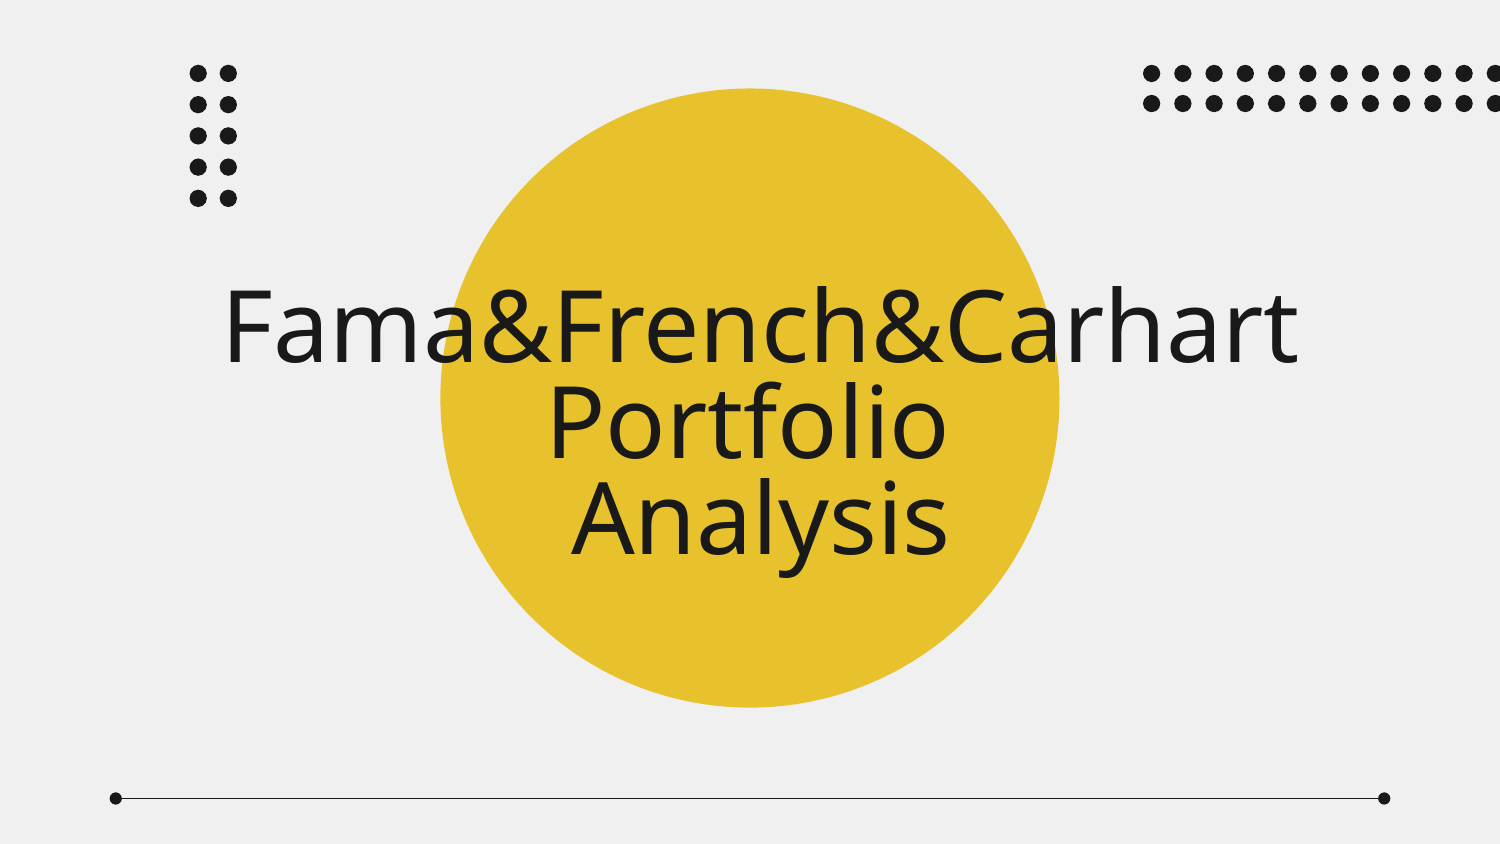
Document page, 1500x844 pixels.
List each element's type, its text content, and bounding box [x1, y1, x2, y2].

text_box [189, 64, 238, 208]
text_box [506, 589, 994, 708]
title Fama&French&Carhart Portfolio Analysis [174, 177, 1348, 589]
text_box [533, 88, 967, 177]
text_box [1142, 64, 1500, 113]
